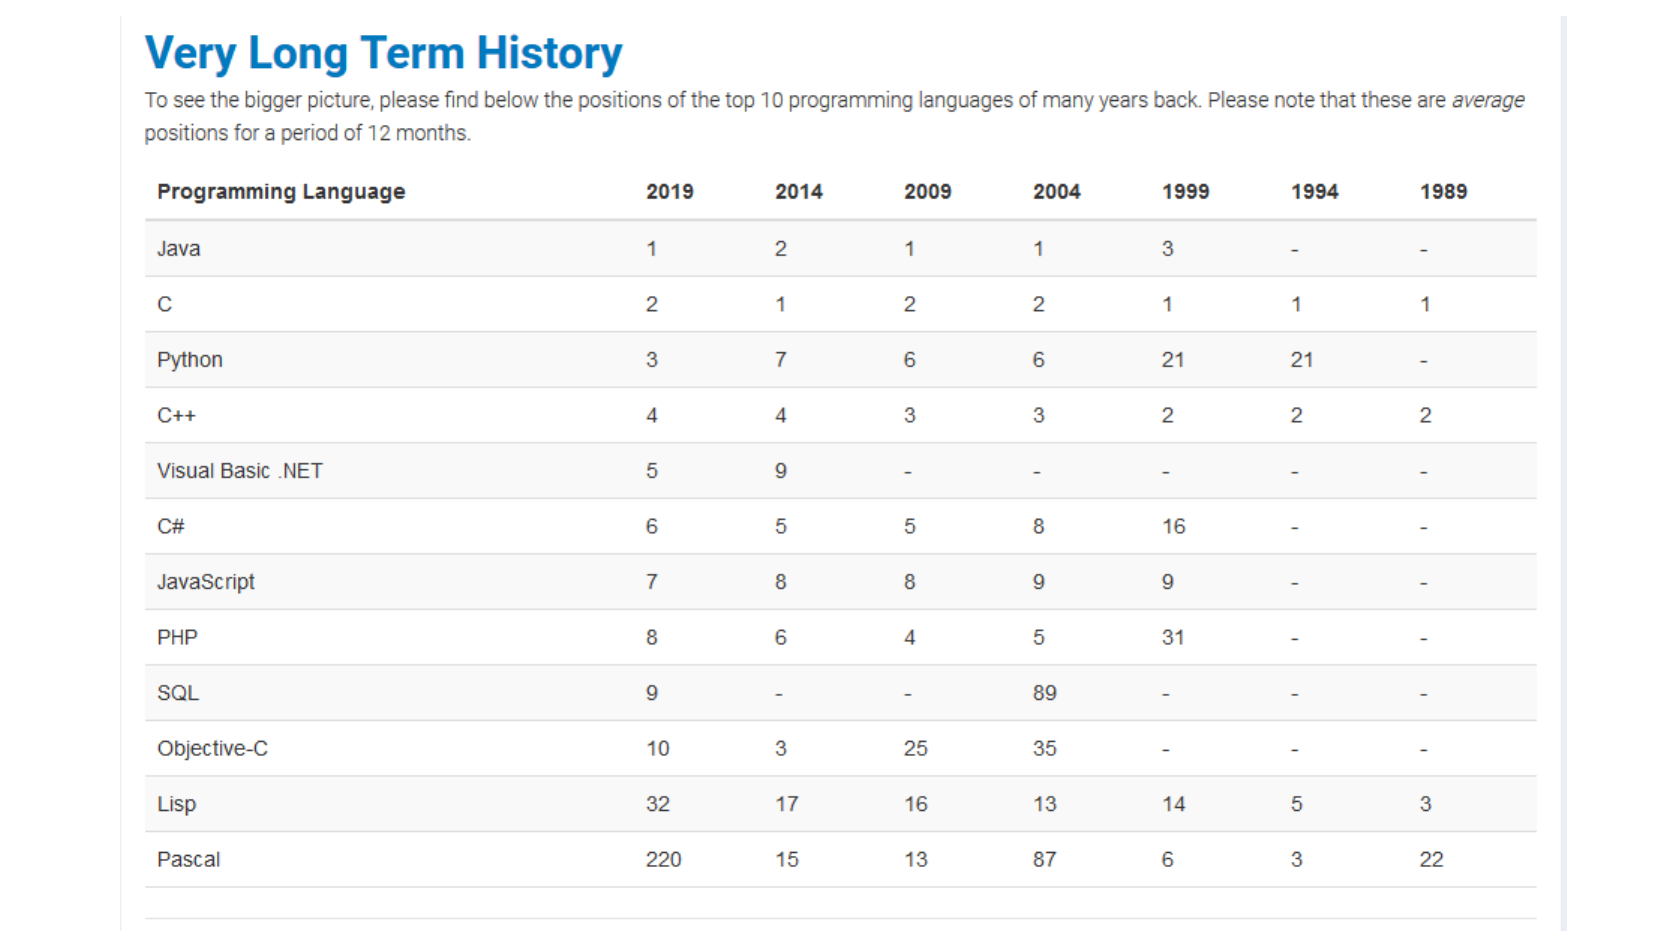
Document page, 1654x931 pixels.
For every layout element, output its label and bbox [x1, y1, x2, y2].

picture [119, 16, 1567, 931]
